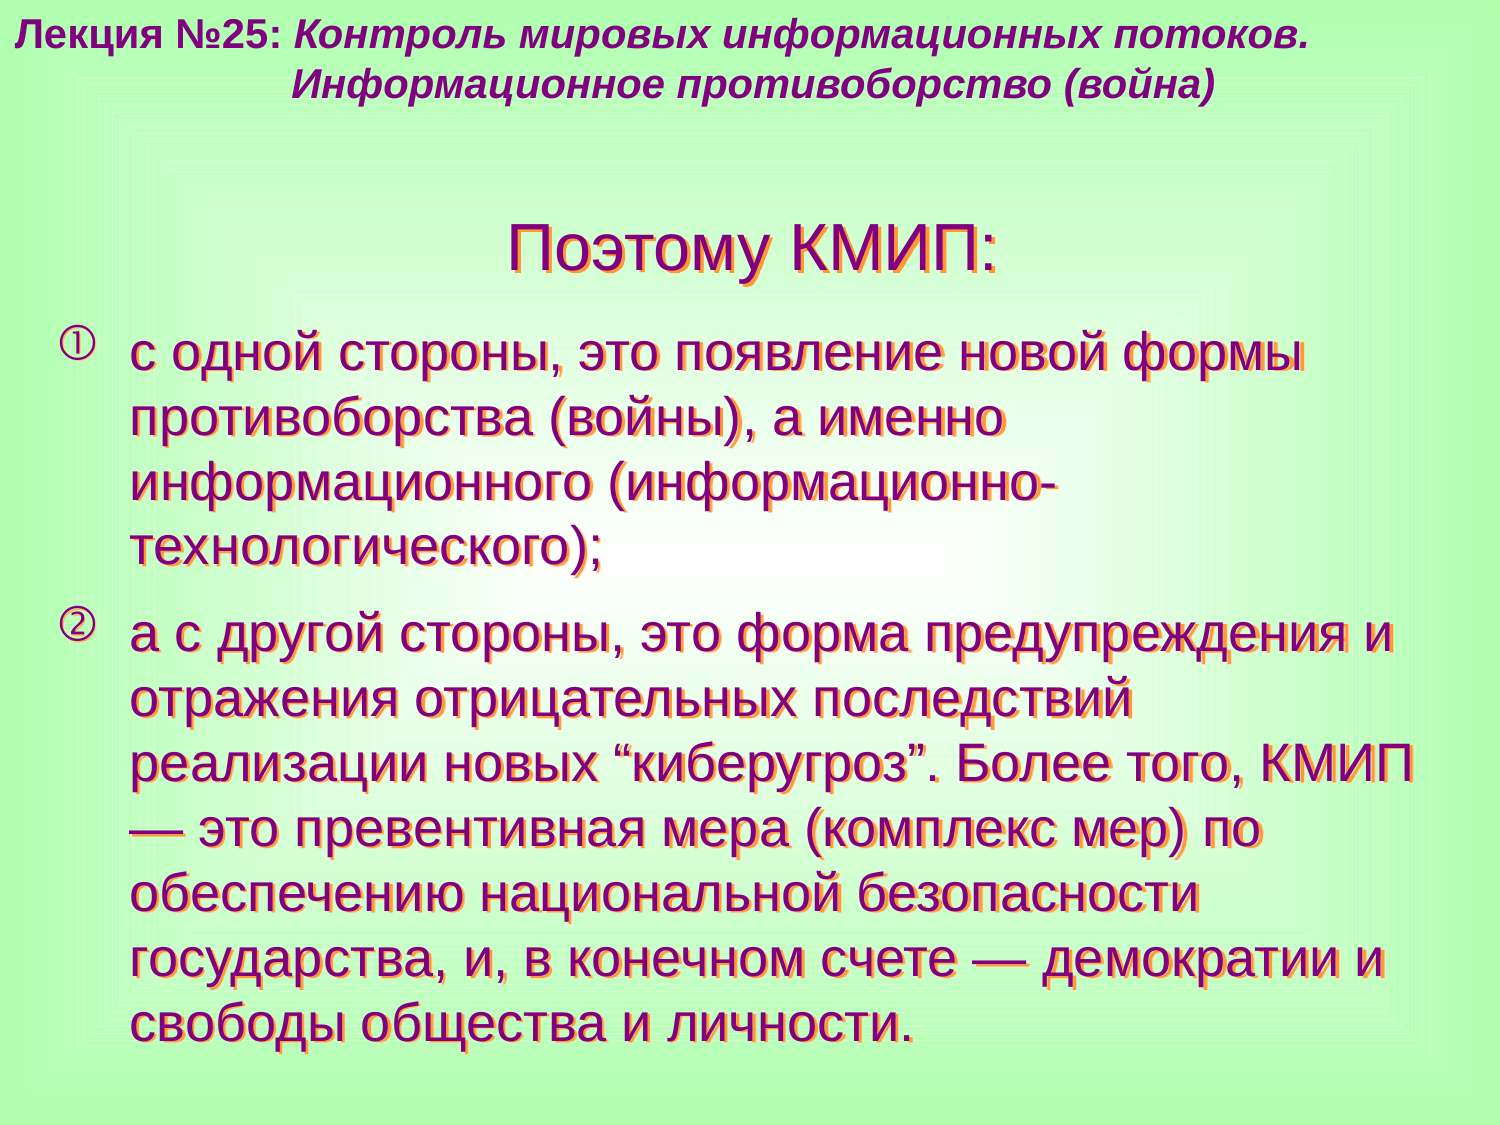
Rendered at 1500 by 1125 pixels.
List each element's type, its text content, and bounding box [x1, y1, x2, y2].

text_box с одной стороны, это появление новой формы противоборства (войны), а именно информационного (информационно-технологического); а с другой стороны, это форма предупреждения и отражения отрицательных последствий реализации новых “киберугроз”. Более того, КМИП — это превентивная мера (комплекс мер) по обеспечению национальной безопасности государства, и, в конечном счете — демократии и свободы общества и личности. [41, 308, 1459, 1060]
text_box Лекция №25: Контроль мировых информационных потоков. Информационное противоборство (война) [0, 0, 1500, 115]
text_box Поэтому КМИП: [41, 196, 1465, 291]
